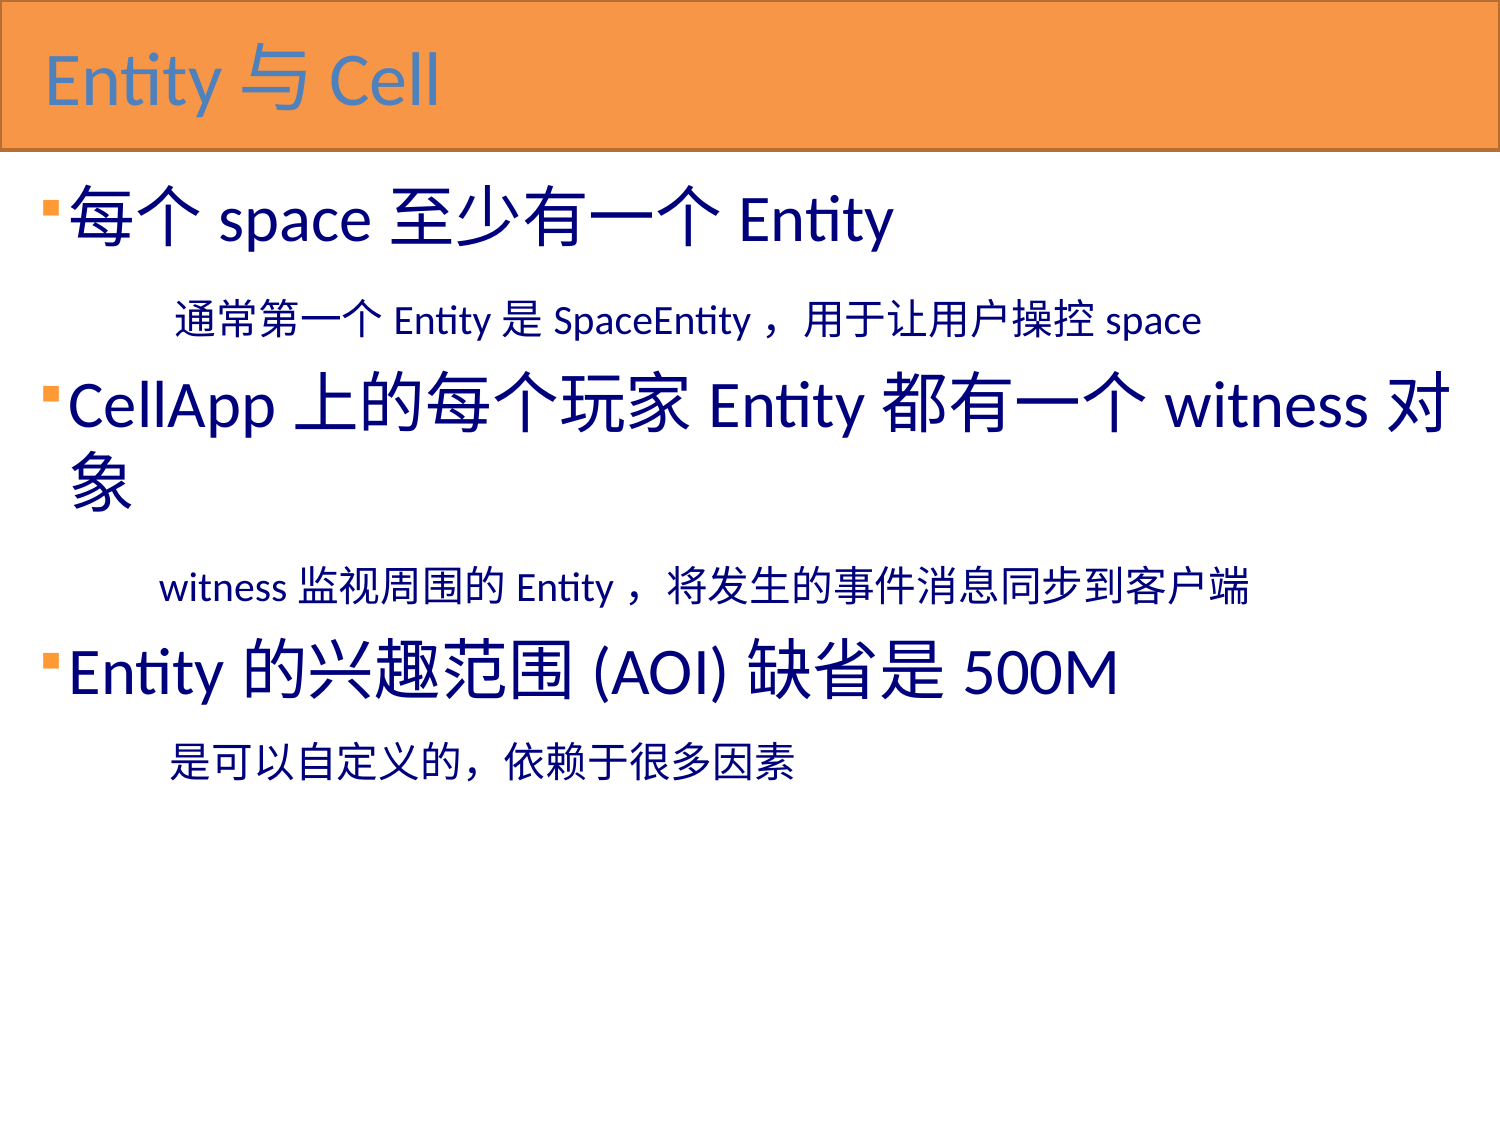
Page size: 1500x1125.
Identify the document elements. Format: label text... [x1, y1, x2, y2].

title Entity与Cell [29, 21, 1188, 129]
text_box [0, 0, 1500, 152]
text_box 每个space至少有一个Entity 通常第一个Entity是SpaceEntity，用于让用户操控space CellApp上的每个玩家Entity都有一个witness对象 witness监视周围的Entity，将发生的事件消息同步到客户端 Entity的兴趣范围(AOI)缺省是500M 是可以自定义的，依赖于很多因素 [30, 172, 1466, 1066]
